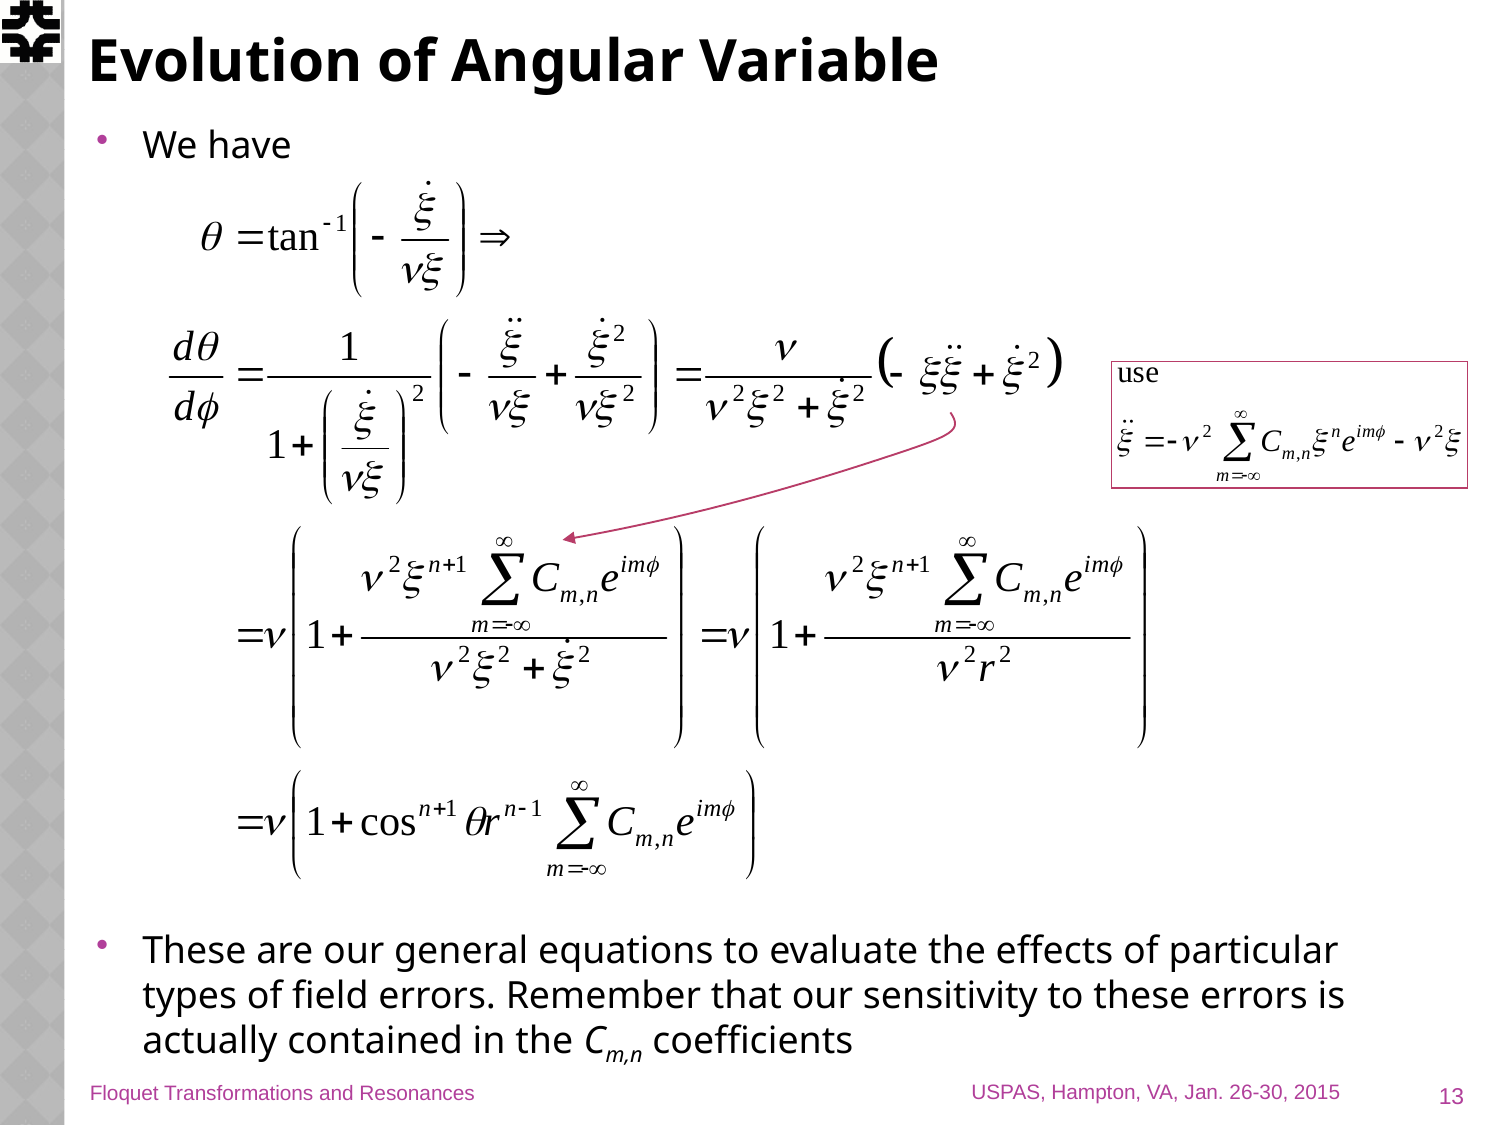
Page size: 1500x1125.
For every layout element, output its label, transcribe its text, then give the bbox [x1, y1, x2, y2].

list We have These are our general equations to evaluate the effects of particular types of field errors. Remember that our sensitivity to these errors is actually contained in the Cm,n coefficients [82, 112, 1437, 188]
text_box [162, 174, 1160, 891]
title Evolution of Angular Variable [80, 20, 1436, 93]
picture [0, 0, 61, 63]
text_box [1112, 362, 1468, 488]
footer Floquet Transformations and Resonances [75, 1075, 709, 1105]
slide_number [941, 1077, 1355, 1104]
slide_number 13 [1367, 1071, 1465, 1110]
